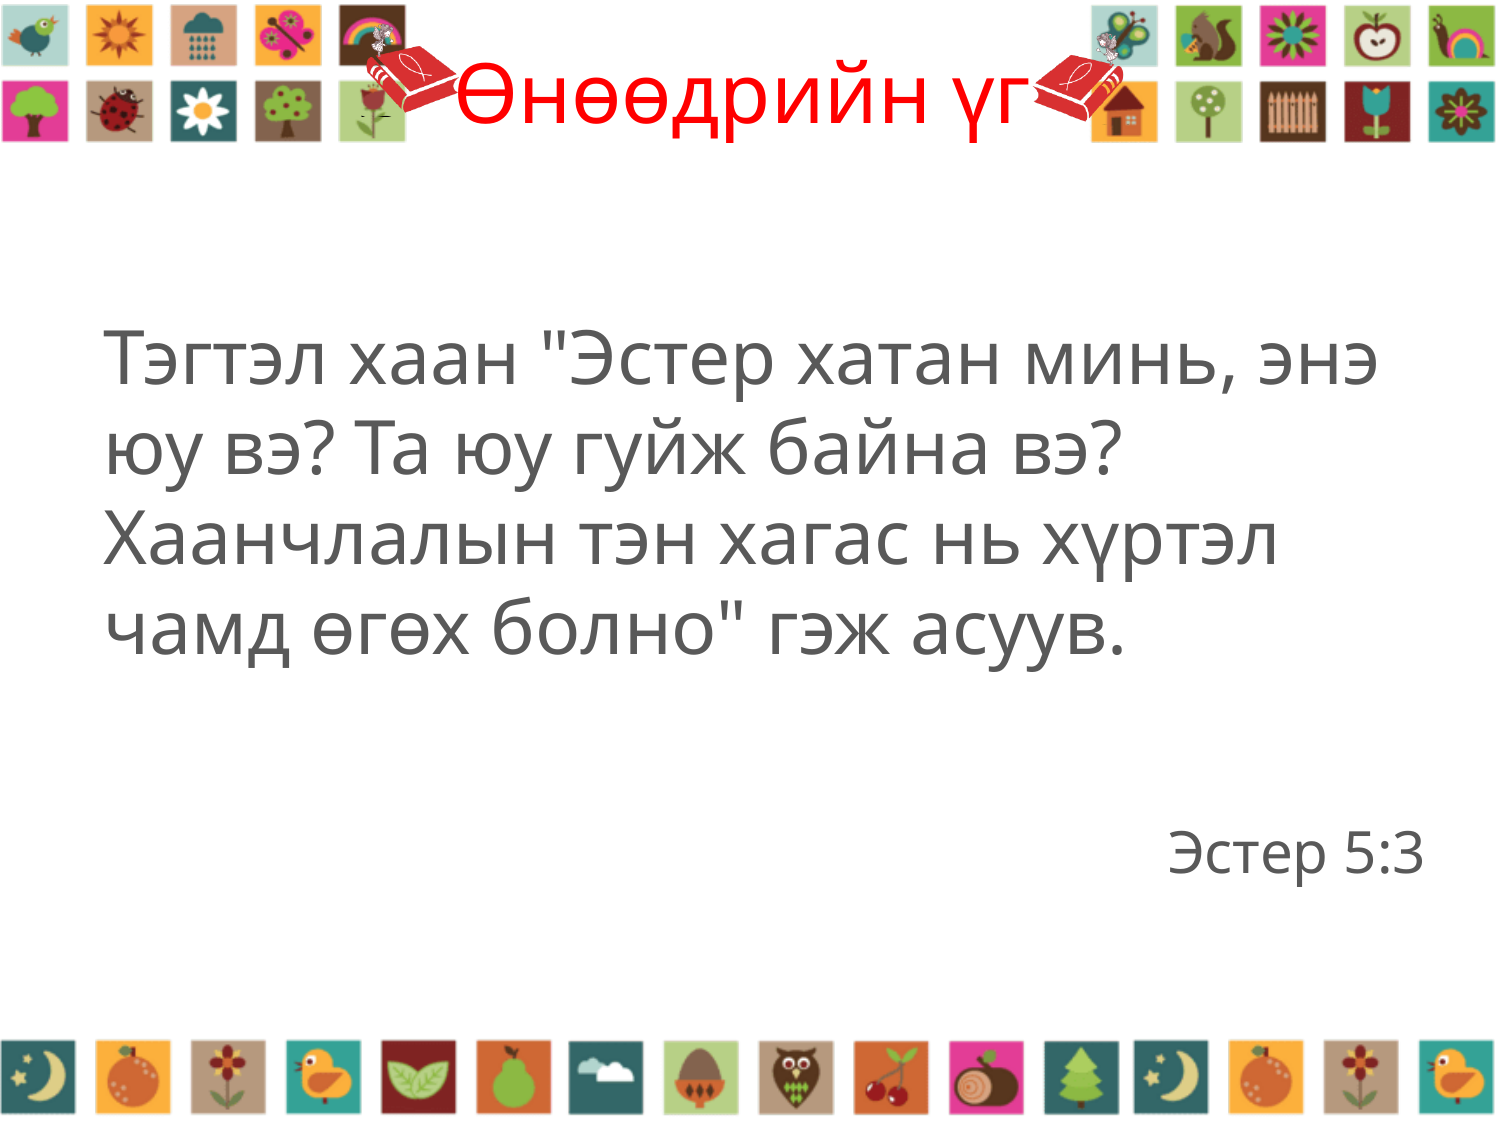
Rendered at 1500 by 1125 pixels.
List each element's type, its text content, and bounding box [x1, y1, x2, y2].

text_box Тэгтэл хаан "Эстер хатан минь, энэ юу вэ? Та юу гуйж байна вэ? Хаанчлалын тэн хагас нь хүртэл чамд өгөх болно" гэж асуув. [88, 302, 1436, 678]
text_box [0, 1028, 1500, 1118]
picture [0, 3, 491, 150]
picture [1001, 3, 1500, 150]
text_box Өнөөдрийн үг [424, 32, 1075, 148]
text_box Эстер 5:3 [808, 807, 1441, 893]
